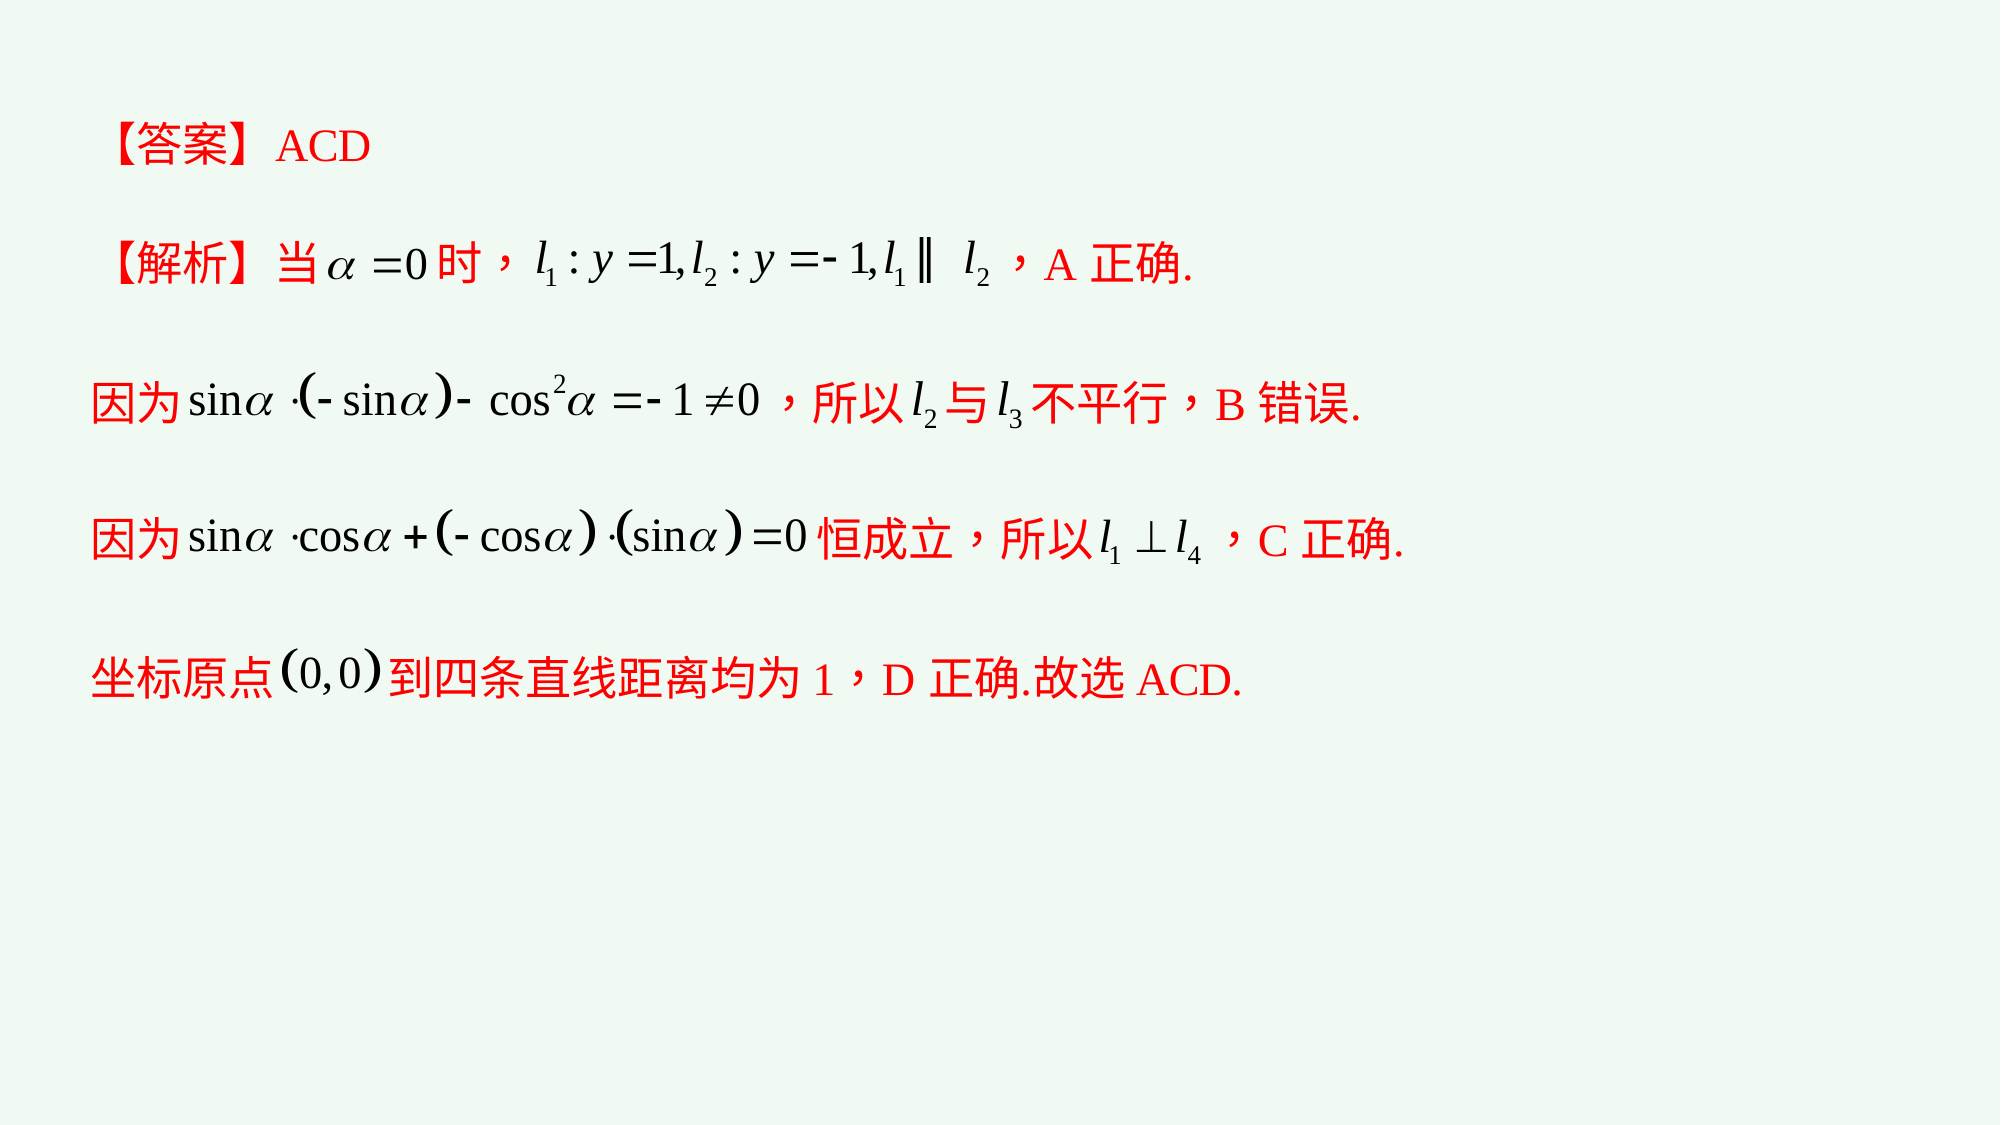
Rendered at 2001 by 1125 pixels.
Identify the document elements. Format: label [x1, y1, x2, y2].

text_box [90, 91, 1918, 818]
